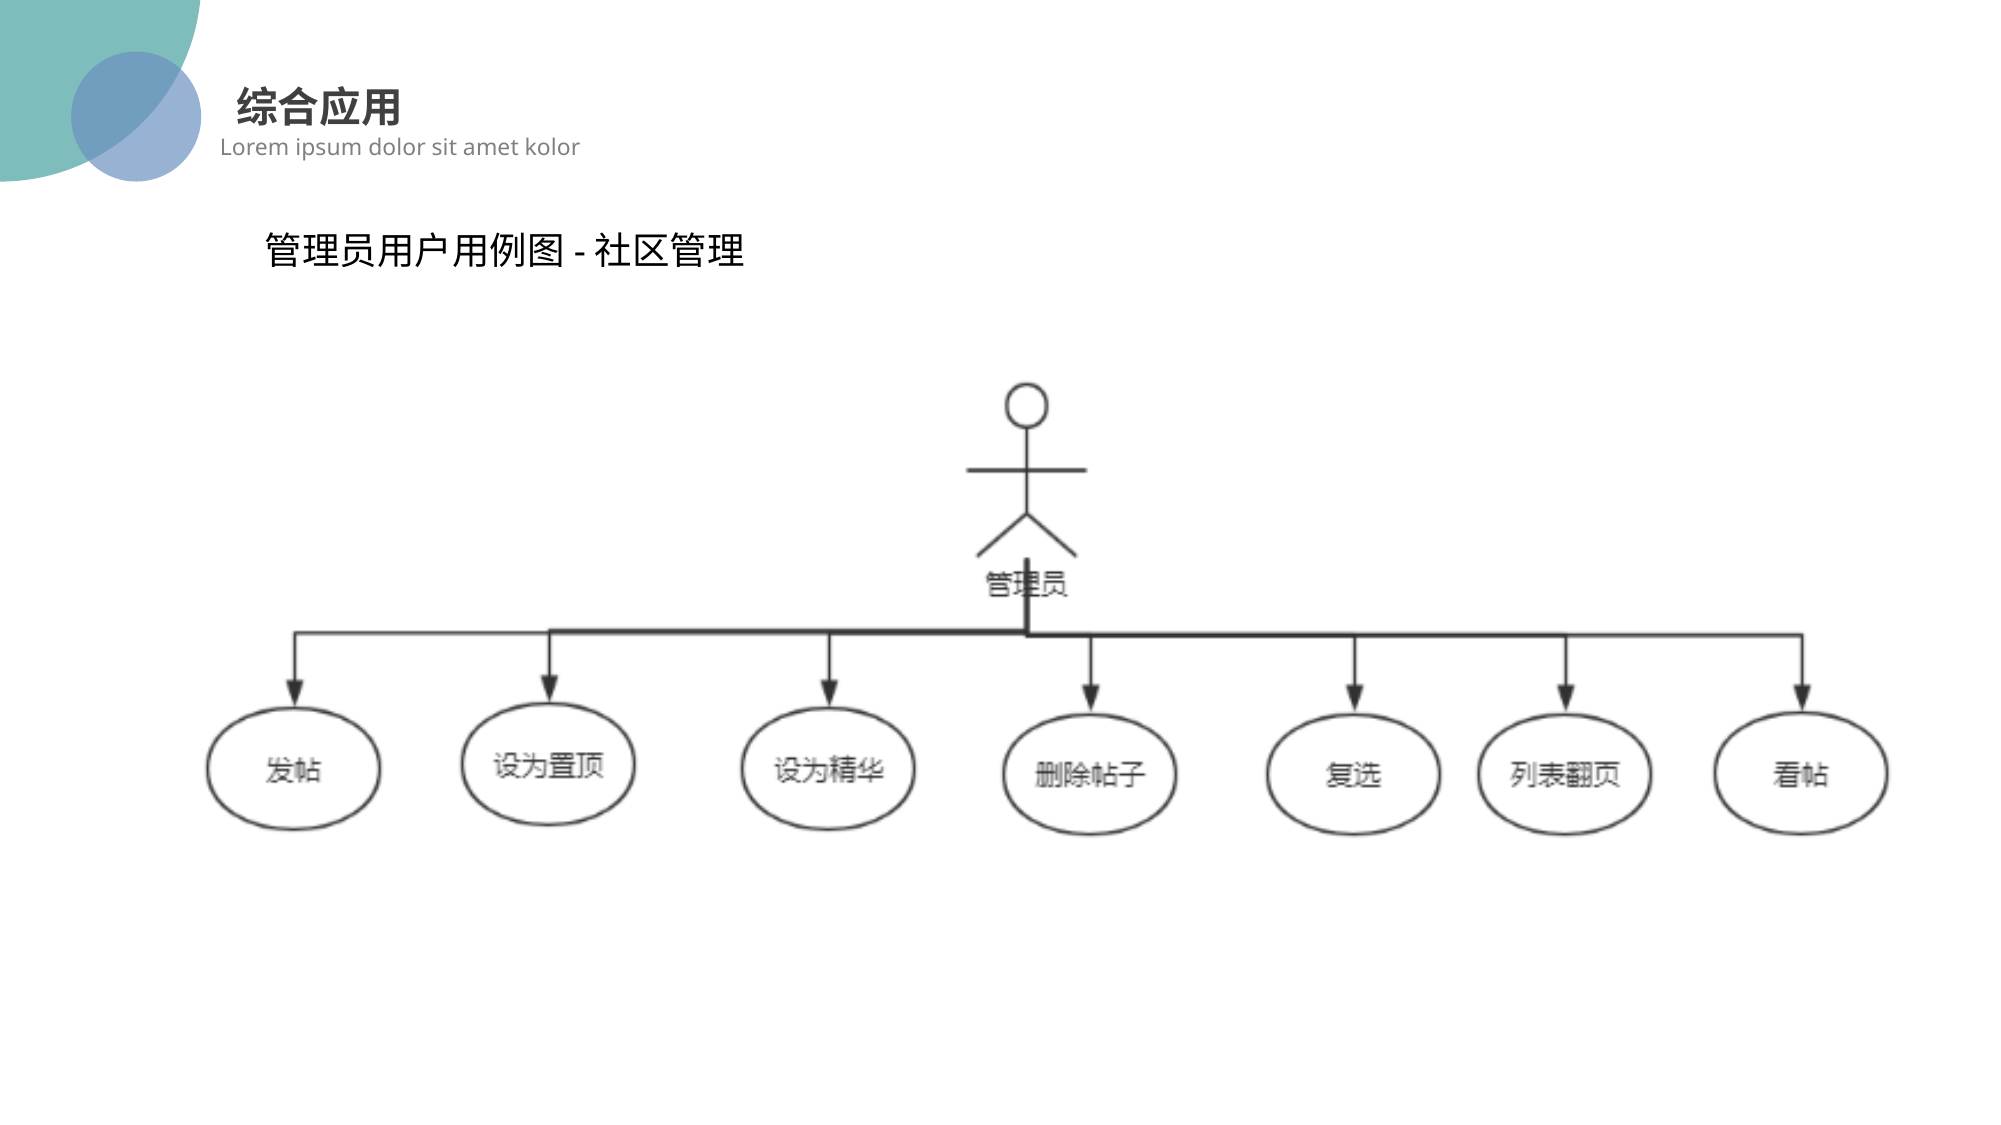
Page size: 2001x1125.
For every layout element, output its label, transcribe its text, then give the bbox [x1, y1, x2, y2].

text_box Lorem ipsum dolor sit amet kolor [205, 125, 596, 168]
text_box 管理员用户用例图-社区管理 [250, 219, 760, 280]
text_box [0, 0, 202, 183]
text_box 综合应用 [221, 73, 418, 125]
picture [136, 331, 1944, 960]
text_box [70, 50, 203, 183]
